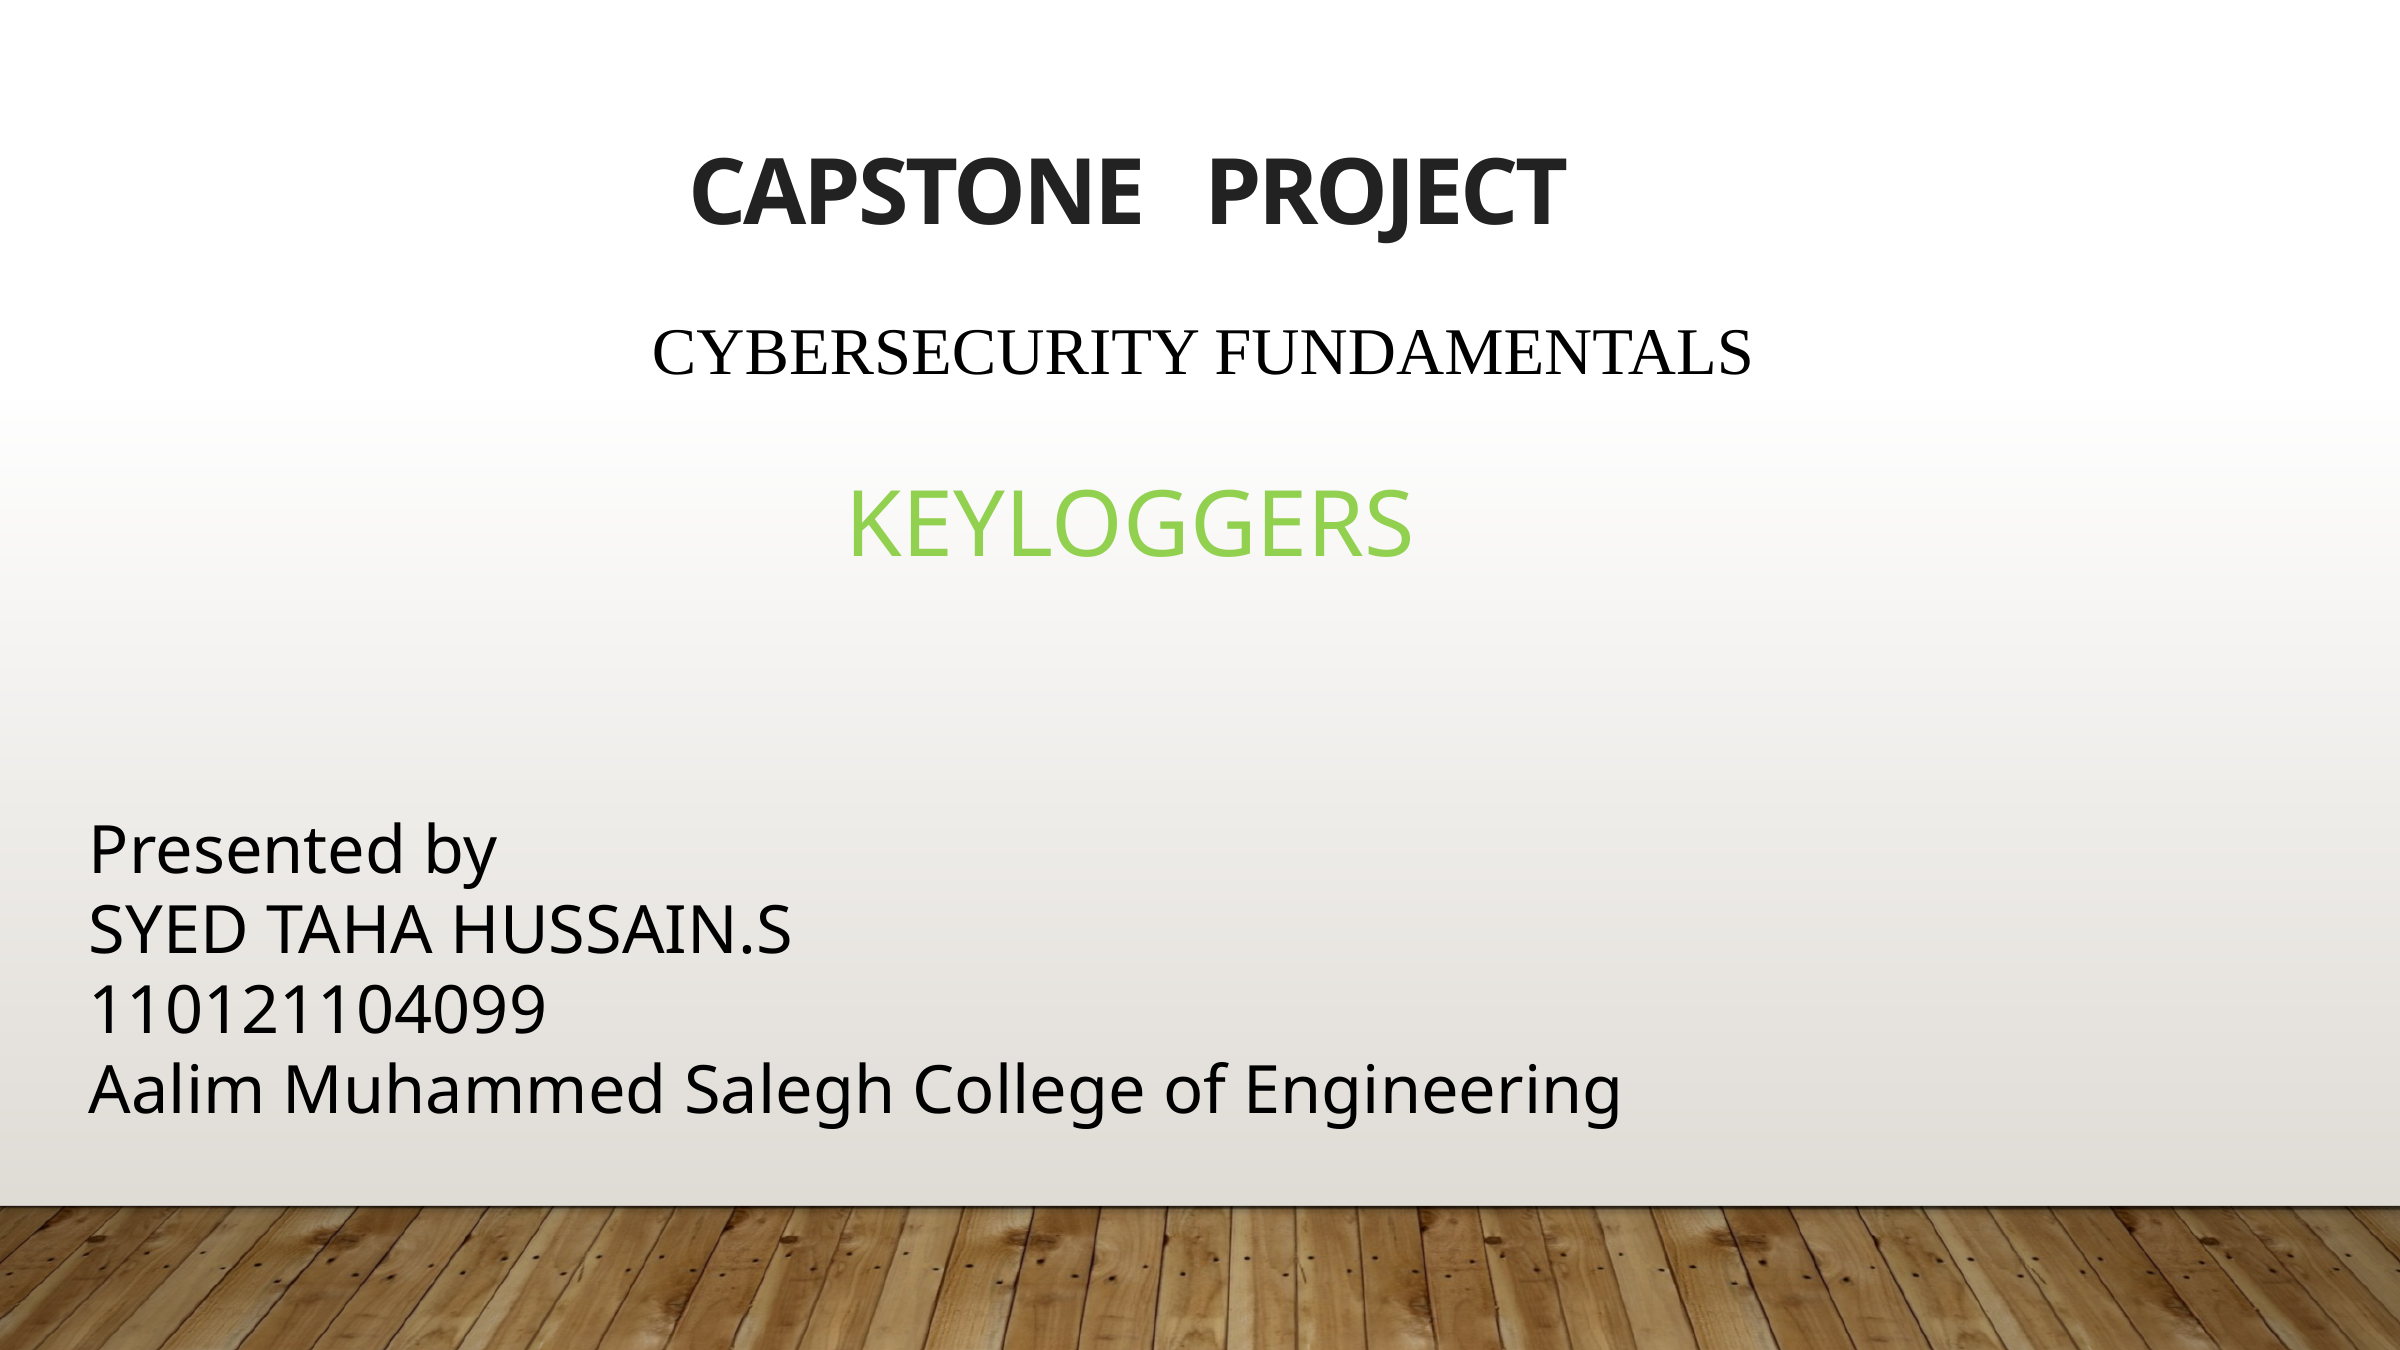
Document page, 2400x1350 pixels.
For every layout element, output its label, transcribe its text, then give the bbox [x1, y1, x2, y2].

text_box CAPSTONE PROJECT [674, 98, 1874, 251]
text_box CYBERSECURITY FUNDAMENTALS [637, 300, 1837, 396]
text_box KEYLOGGERS [831, 457, 2032, 583]
picture [0, 1206, 2400, 1350]
text_box Presented by SYED TAHA HUSSAIN.S 110121104099 Aalim Muhammed Salegh College of Engineering [74, 799, 1963, 1134]
